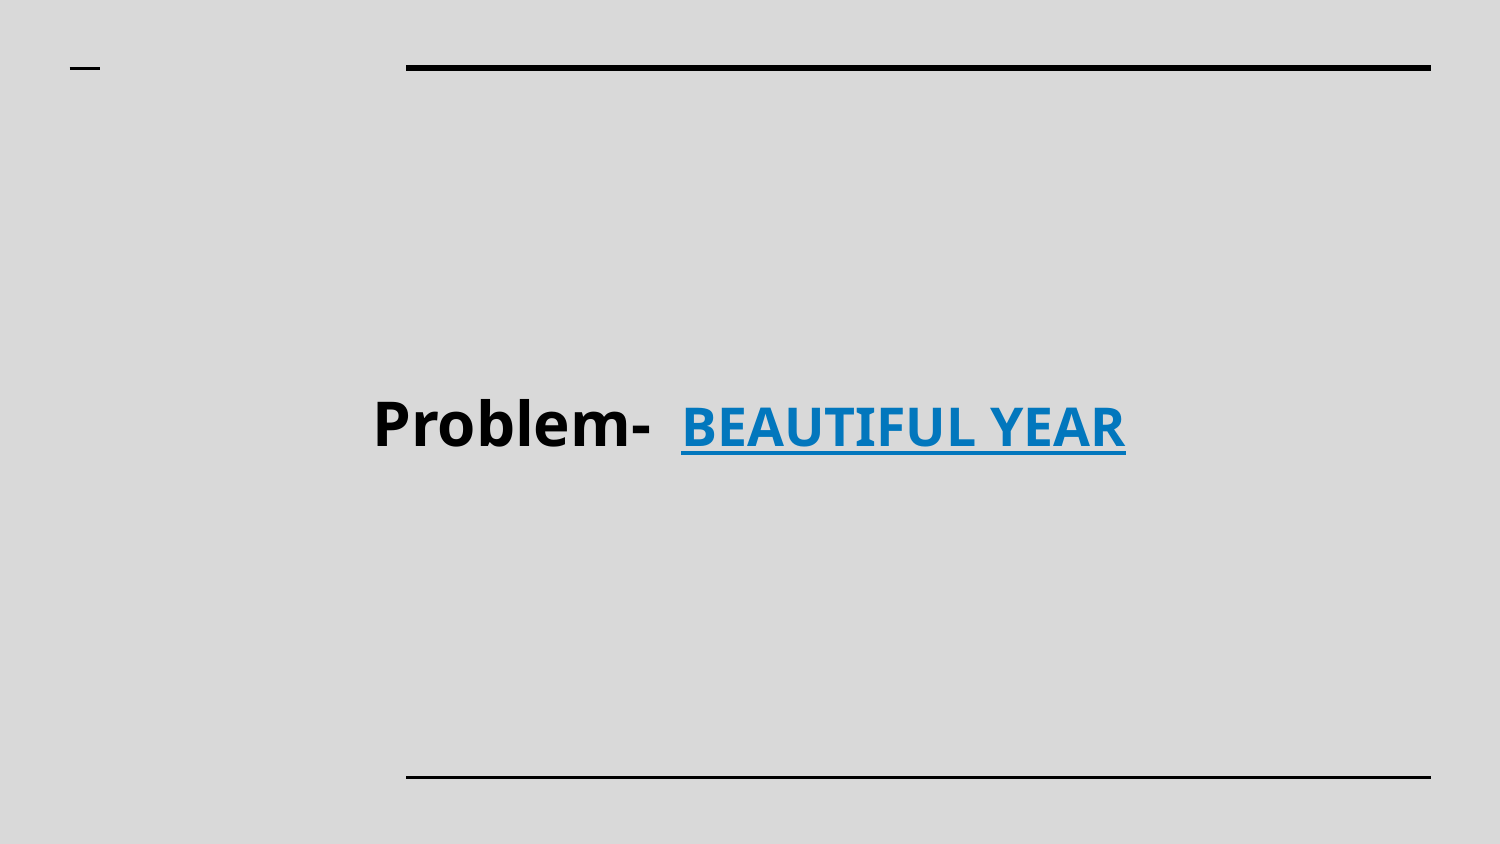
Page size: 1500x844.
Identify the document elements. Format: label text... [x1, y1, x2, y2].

title Problem- BEAUTIFUL YEAR [231, 369, 1269, 474]
